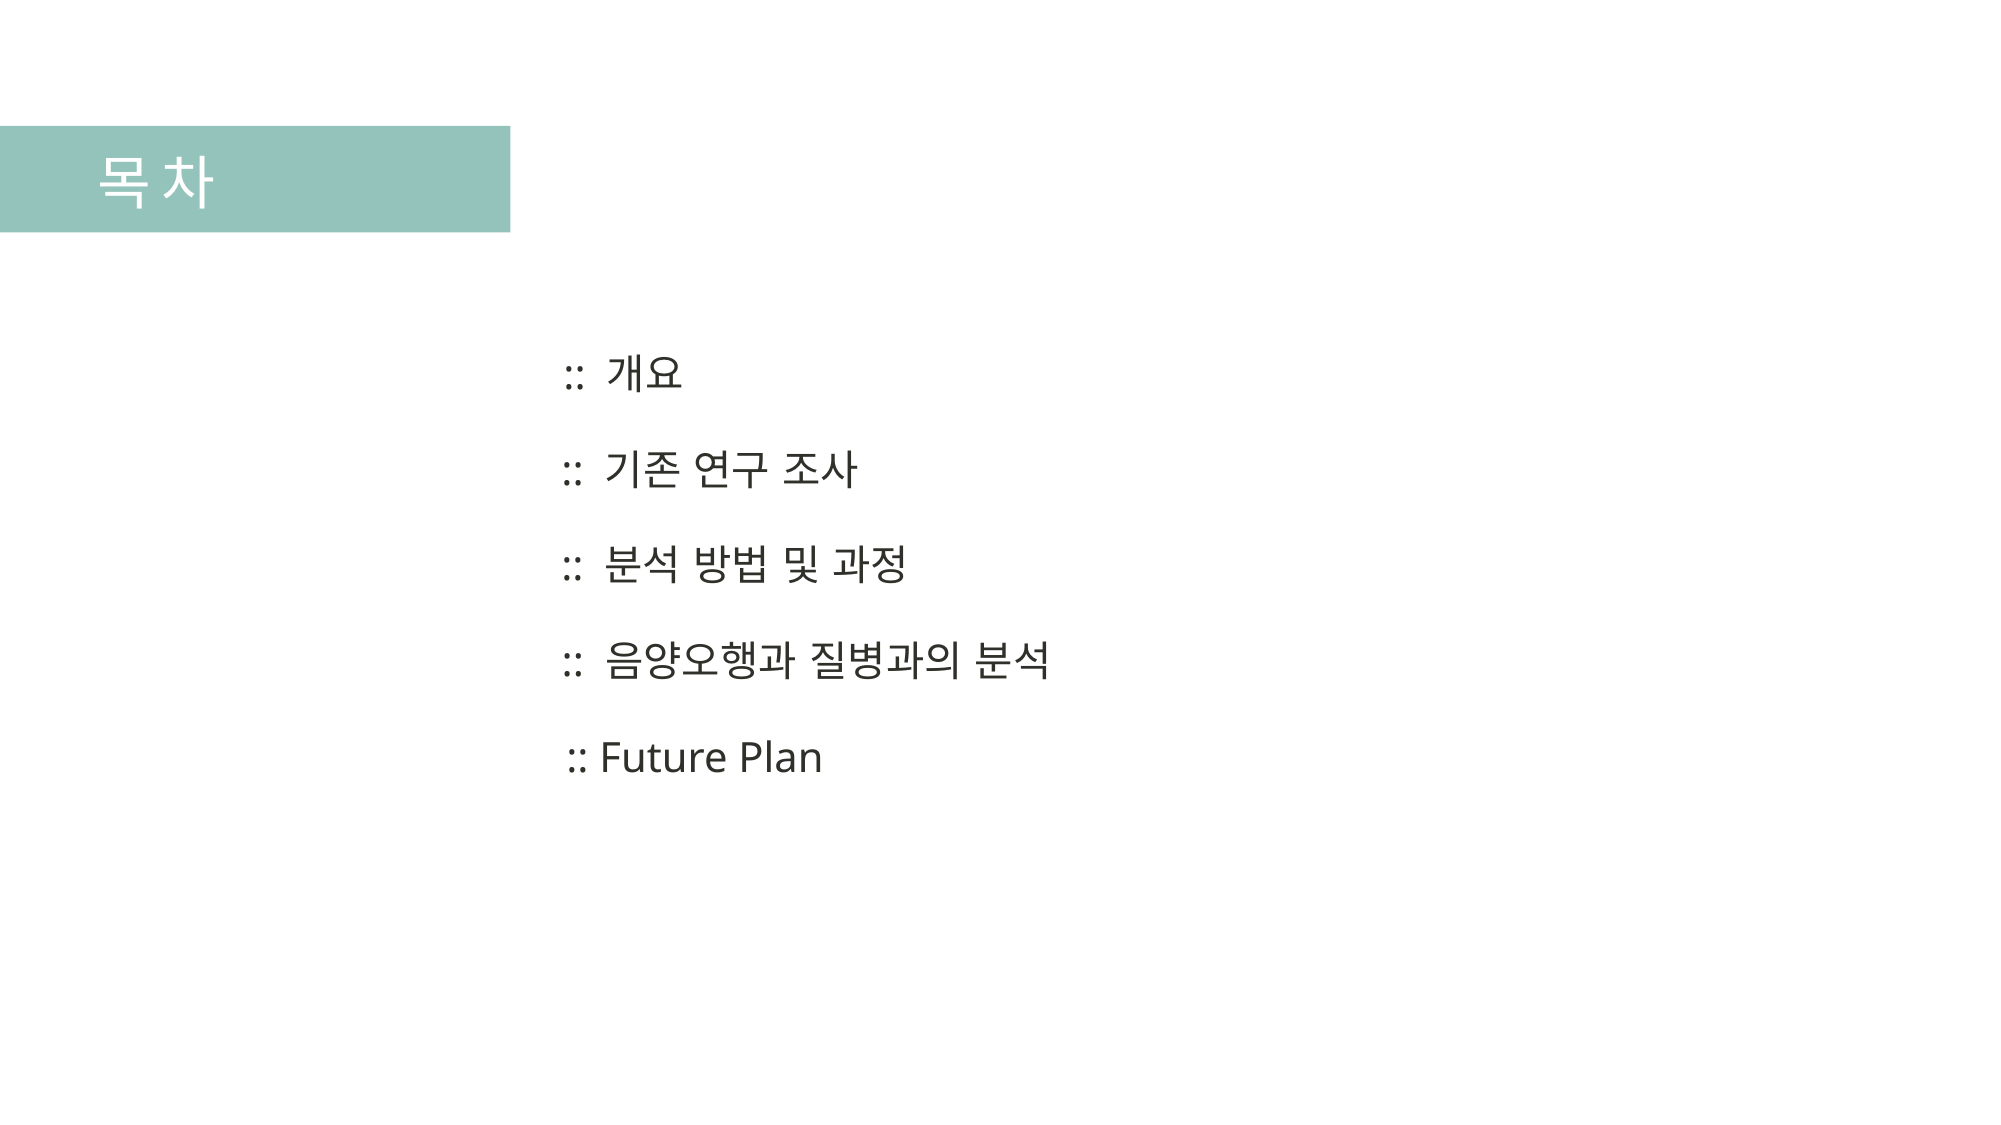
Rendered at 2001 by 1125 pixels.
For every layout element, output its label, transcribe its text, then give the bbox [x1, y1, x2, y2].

text_box :: 음양오행과 질병과의 분석 [546, 627, 1067, 693]
text_box :: Future Plan [551, 723, 839, 788]
text_box :: 기존 연구 조사 [546, 436, 886, 501]
text_box :: 분석 방법 및 과정 [546, 531, 924, 597]
text_box :: 개요 [548, 340, 699, 406]
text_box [0, 125, 511, 233]
